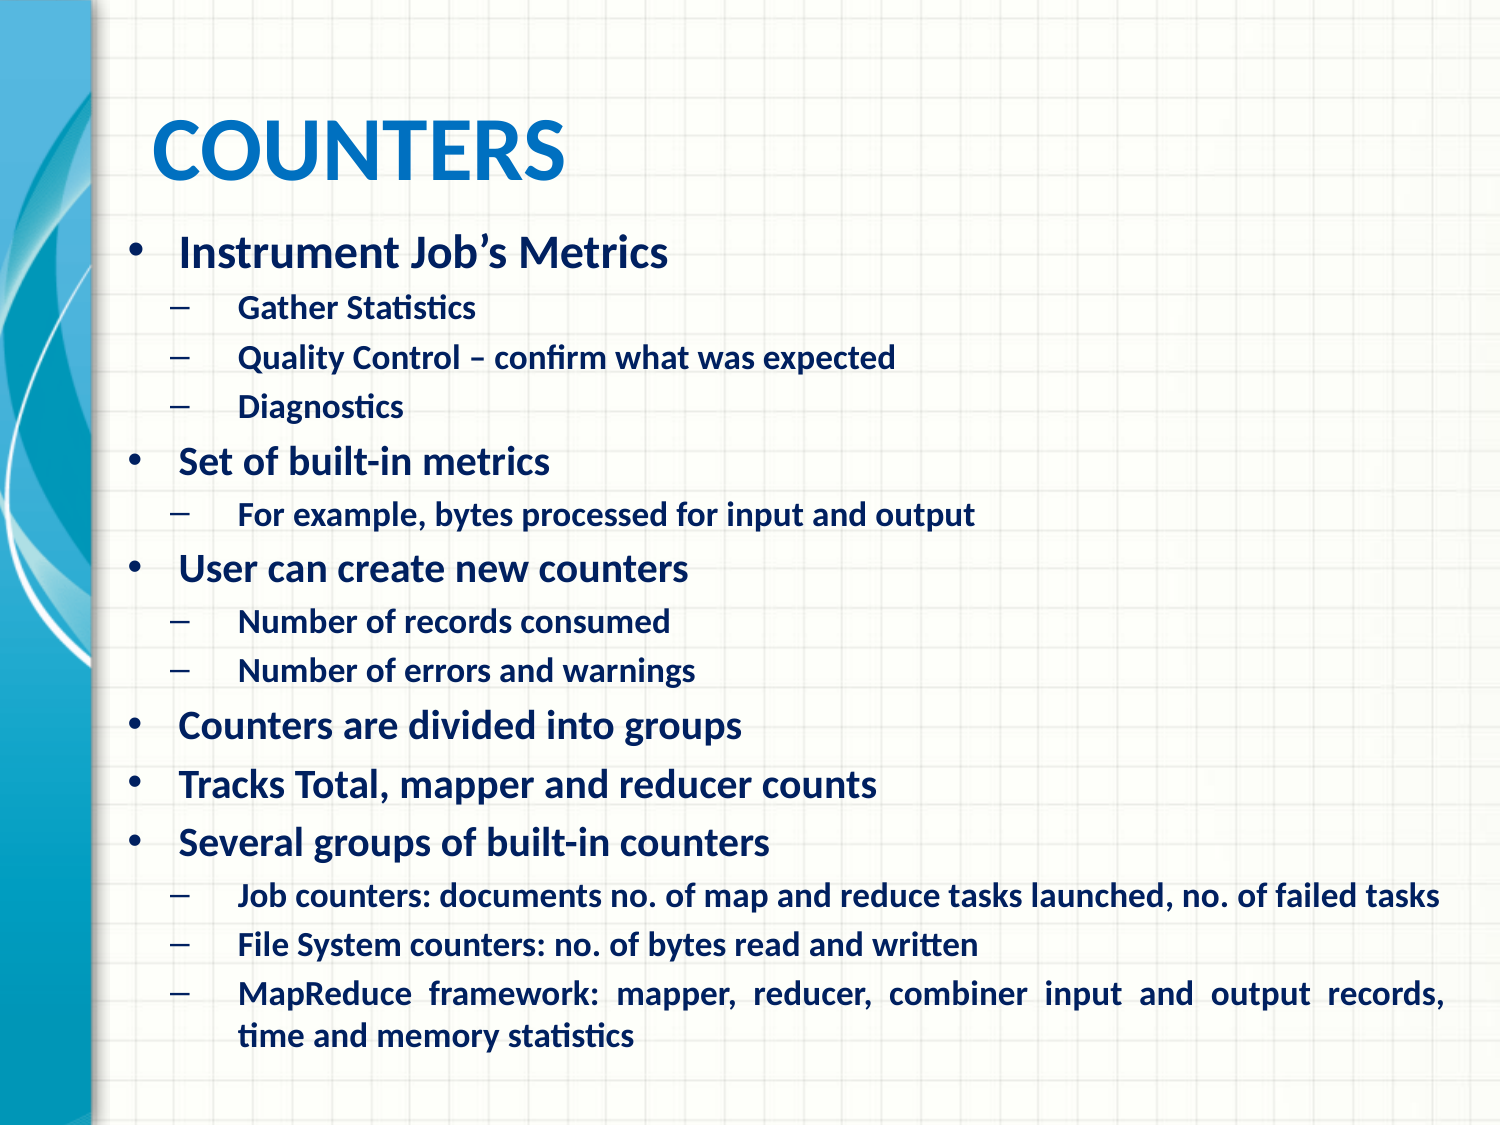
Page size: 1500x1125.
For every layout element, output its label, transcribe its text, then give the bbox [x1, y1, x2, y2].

list Instrument Job’s Metrics Gather Statistics Quality Control – confirm what was expected Diagnostics Set of built-in metrics For example, bytes processed for input and output User can create new counters Number of records consumed Number of errors and warnings Counters are divided into groups Tracks Total, mapper and reducer counts Several groups of built-in counters Job counters: documents no. of map and reduce tasks launched, no. of failed tasks File System counters: no. of bytes read and written MapReduce framework: mapper, reducer, combiner input and output records, time and memory statistics [112, 212, 1463, 1088]
title Counters [137, 50, 1475, 238]
picture [0, 0, 1500, 1125]
